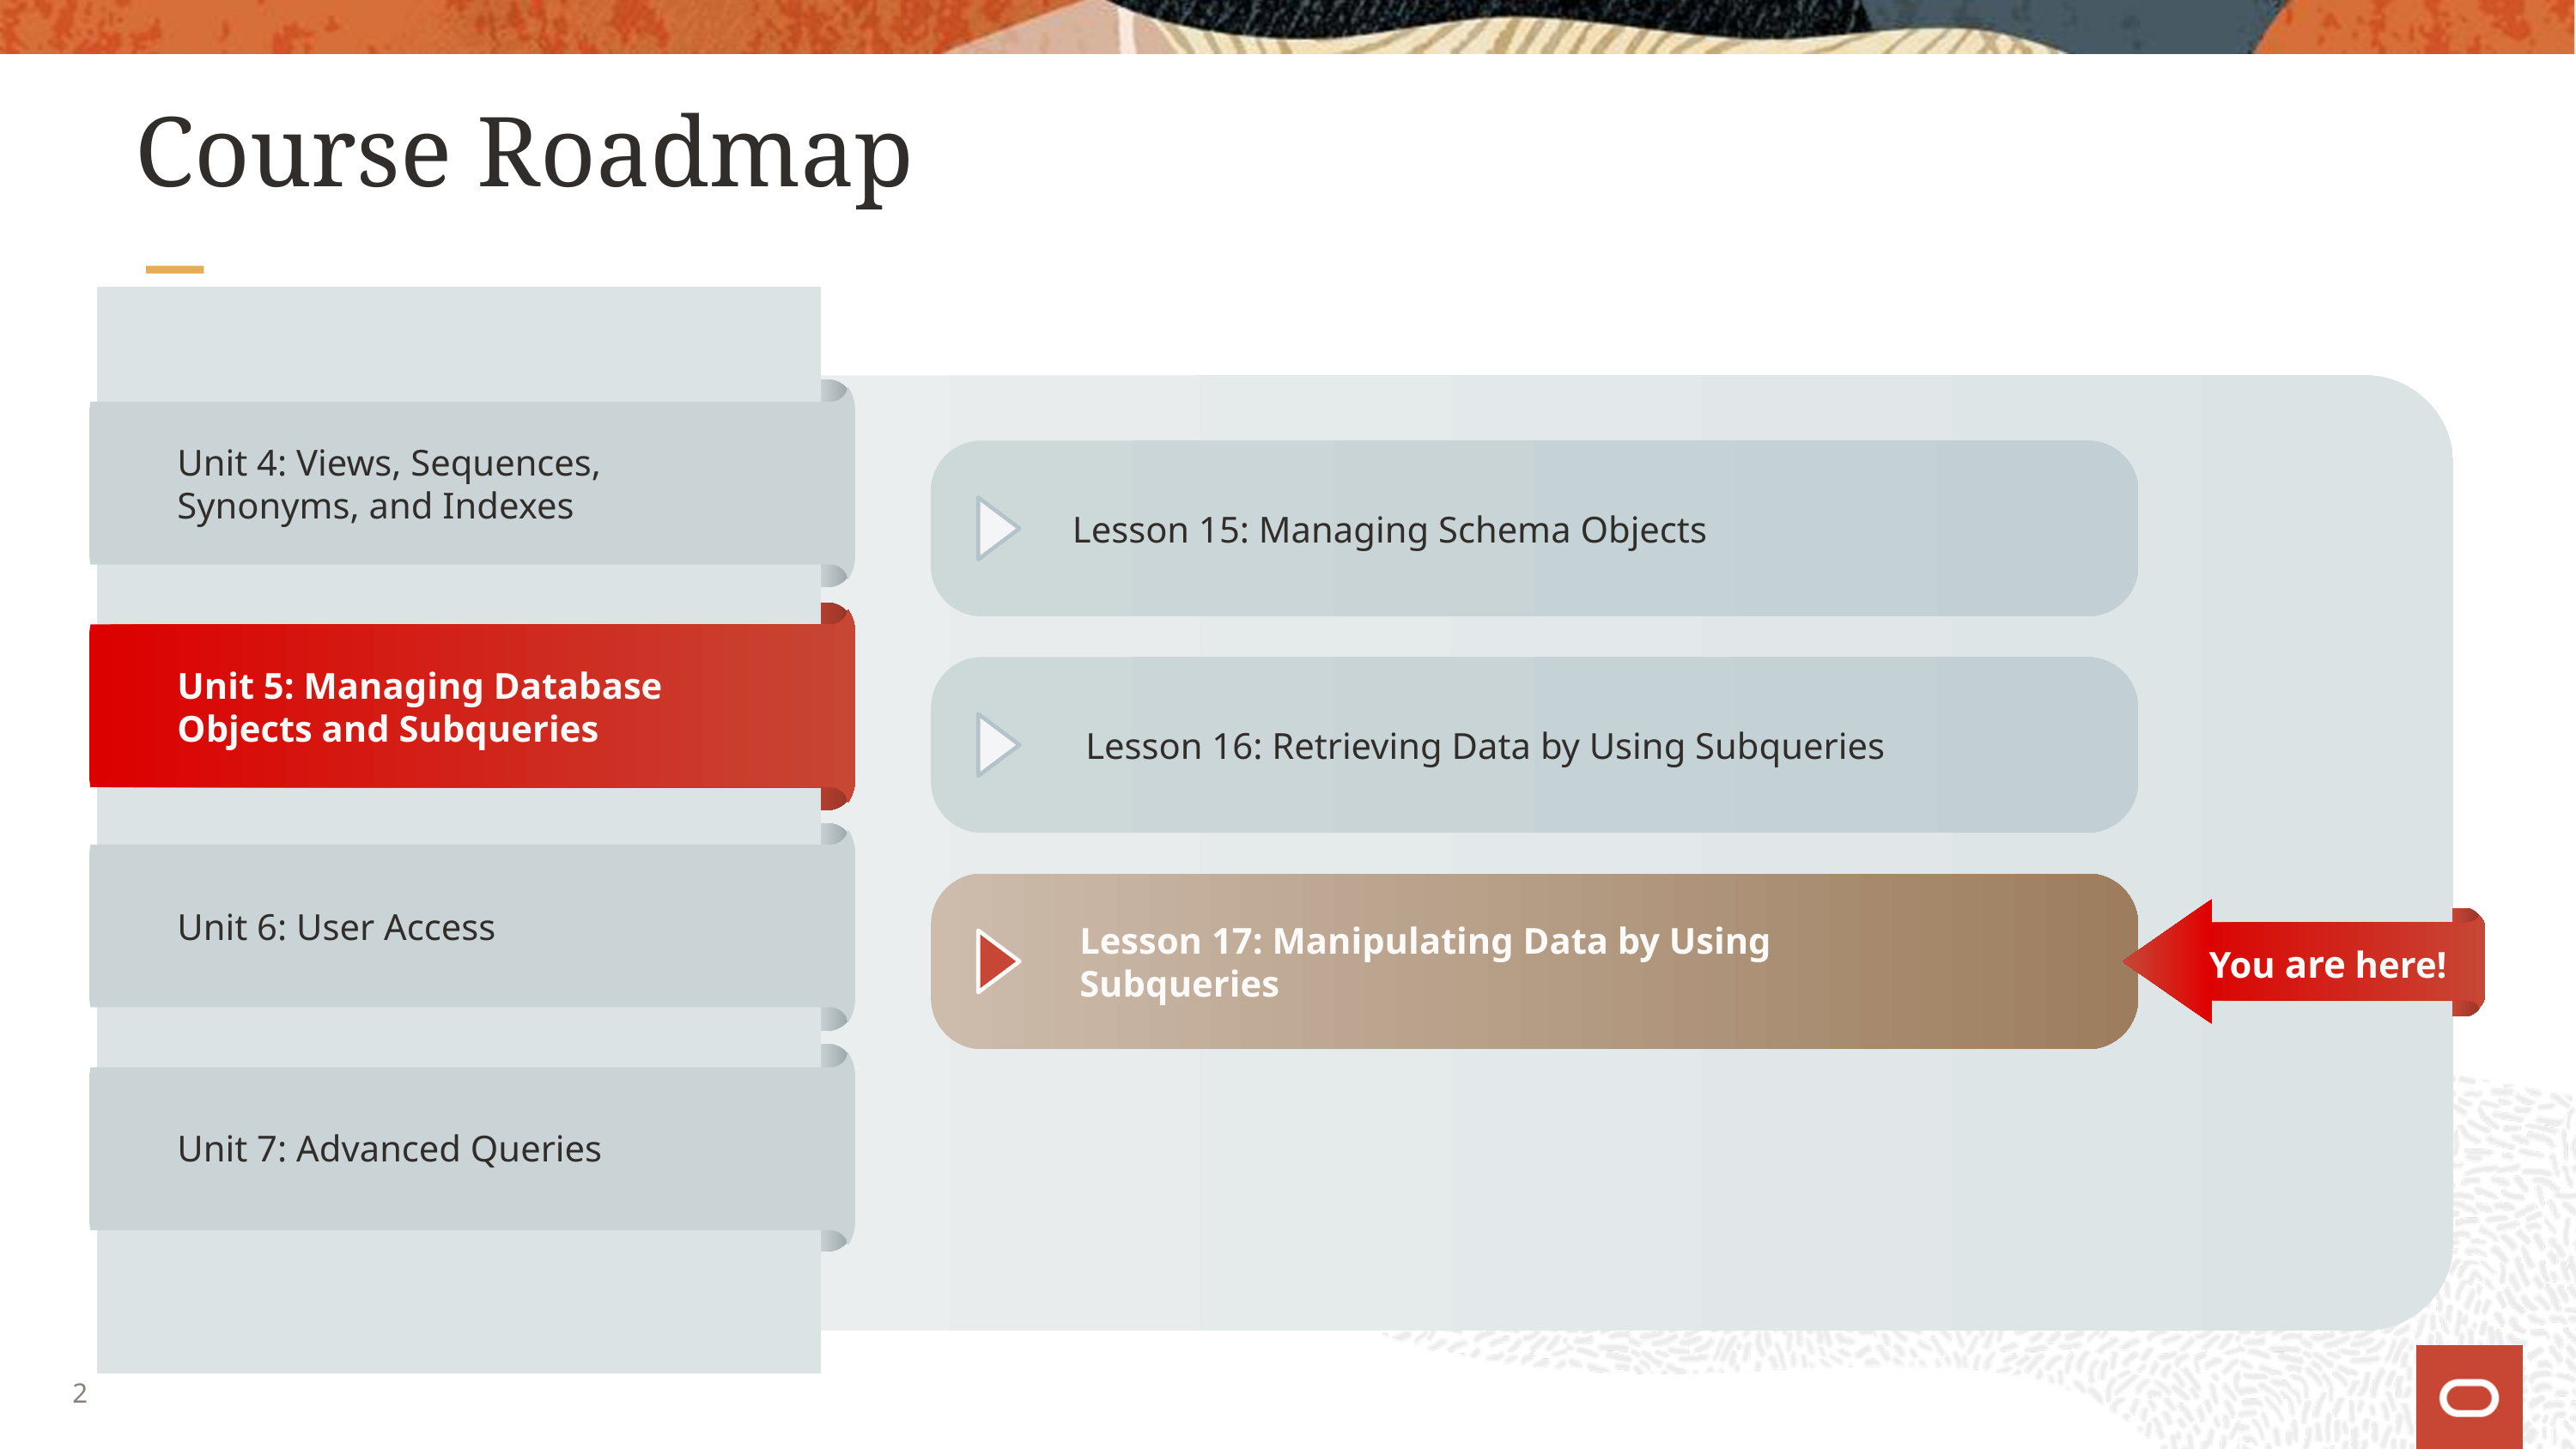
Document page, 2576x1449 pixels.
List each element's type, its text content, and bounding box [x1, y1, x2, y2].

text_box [88, 287, 2485, 1373]
picture [2416, 1345, 2523, 1449]
title Course Roadmap [131, 86, 2445, 252]
picture [0, 0, 2576, 54]
